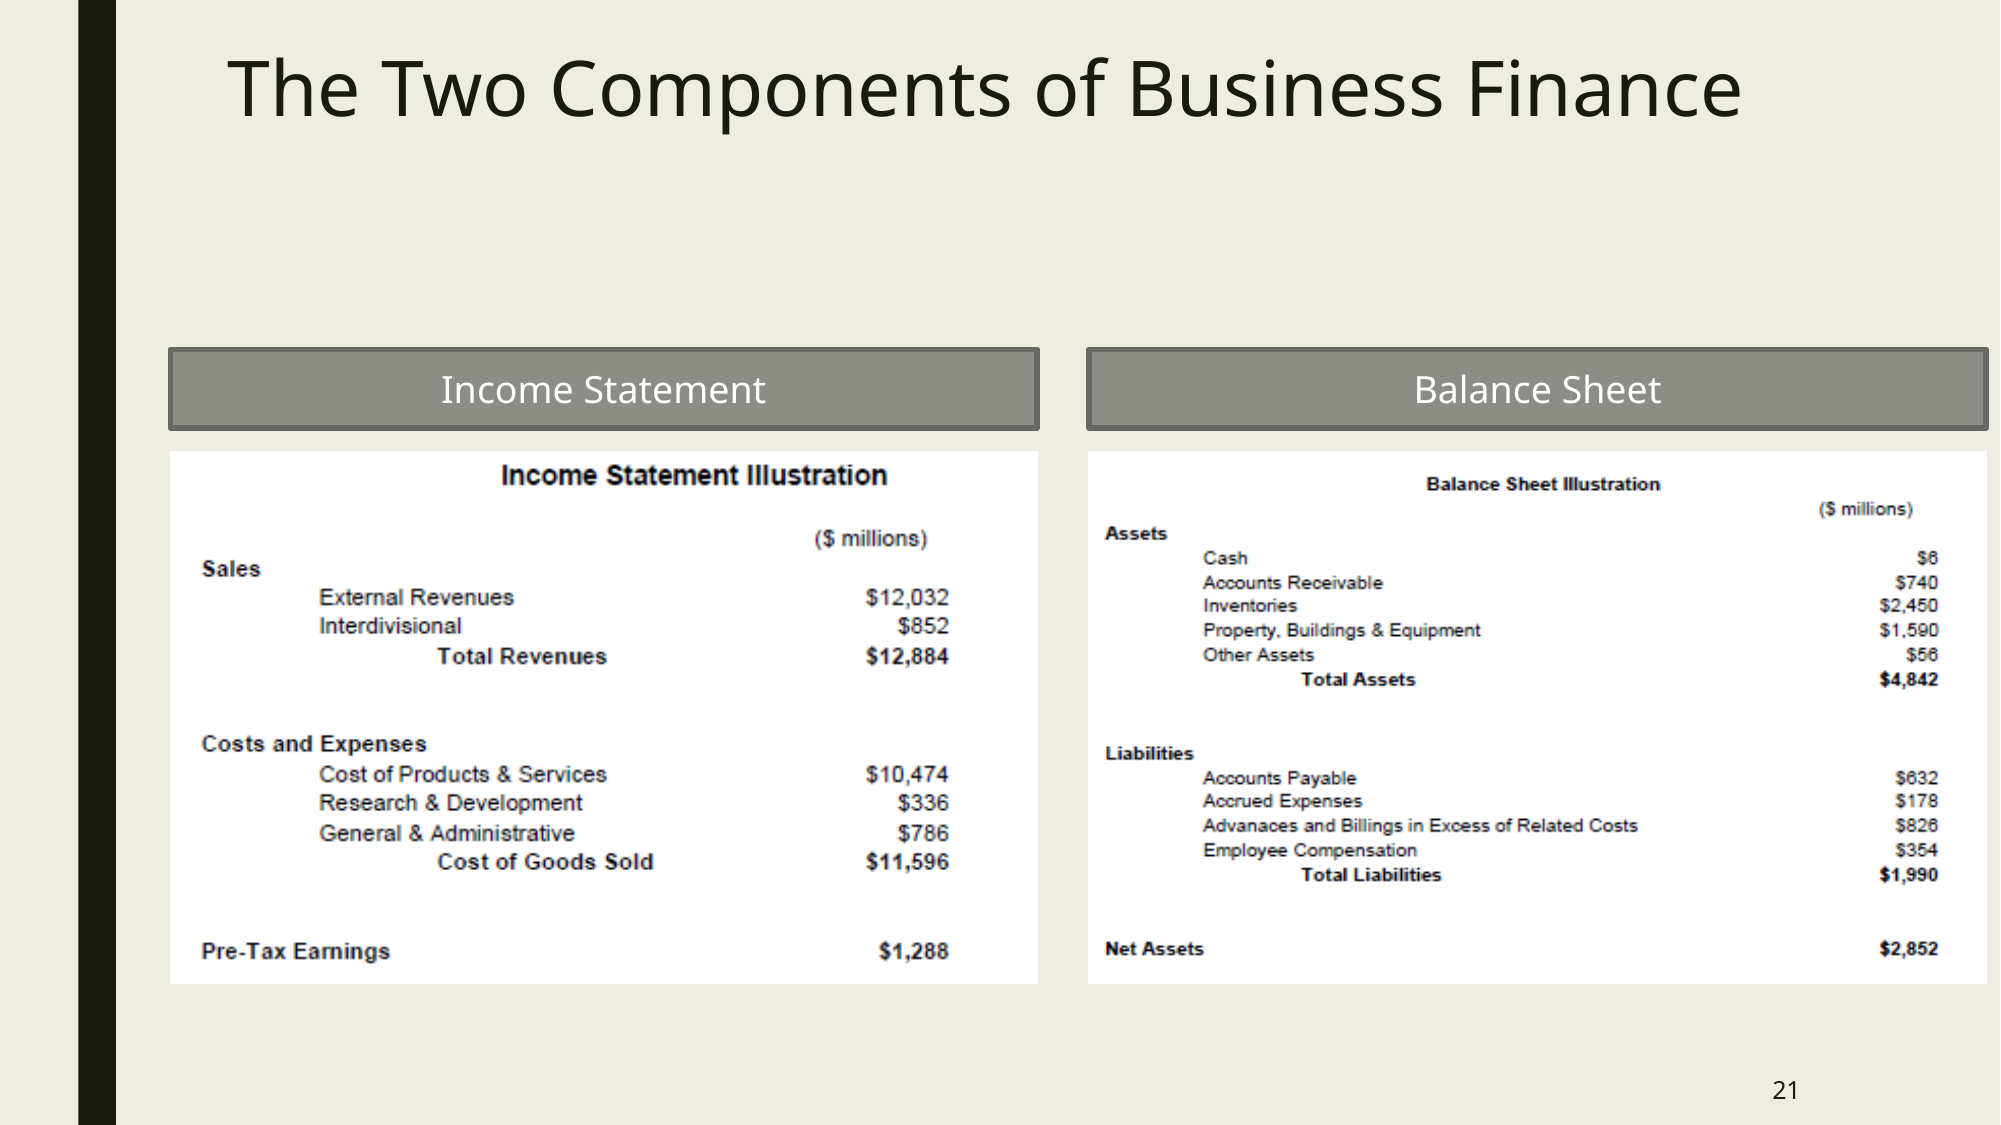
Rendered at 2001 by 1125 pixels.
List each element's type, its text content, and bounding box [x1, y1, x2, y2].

text_box Income Statement [168, 347, 1040, 431]
picture [1088, 451, 1987, 984]
title The Two Components of Business Finance [212, 43, 1788, 163]
text_box Balance Sheet [1086, 347, 1989, 431]
picture [170, 451, 1038, 984]
slide_number 21 [1553, 1058, 1816, 1125]
